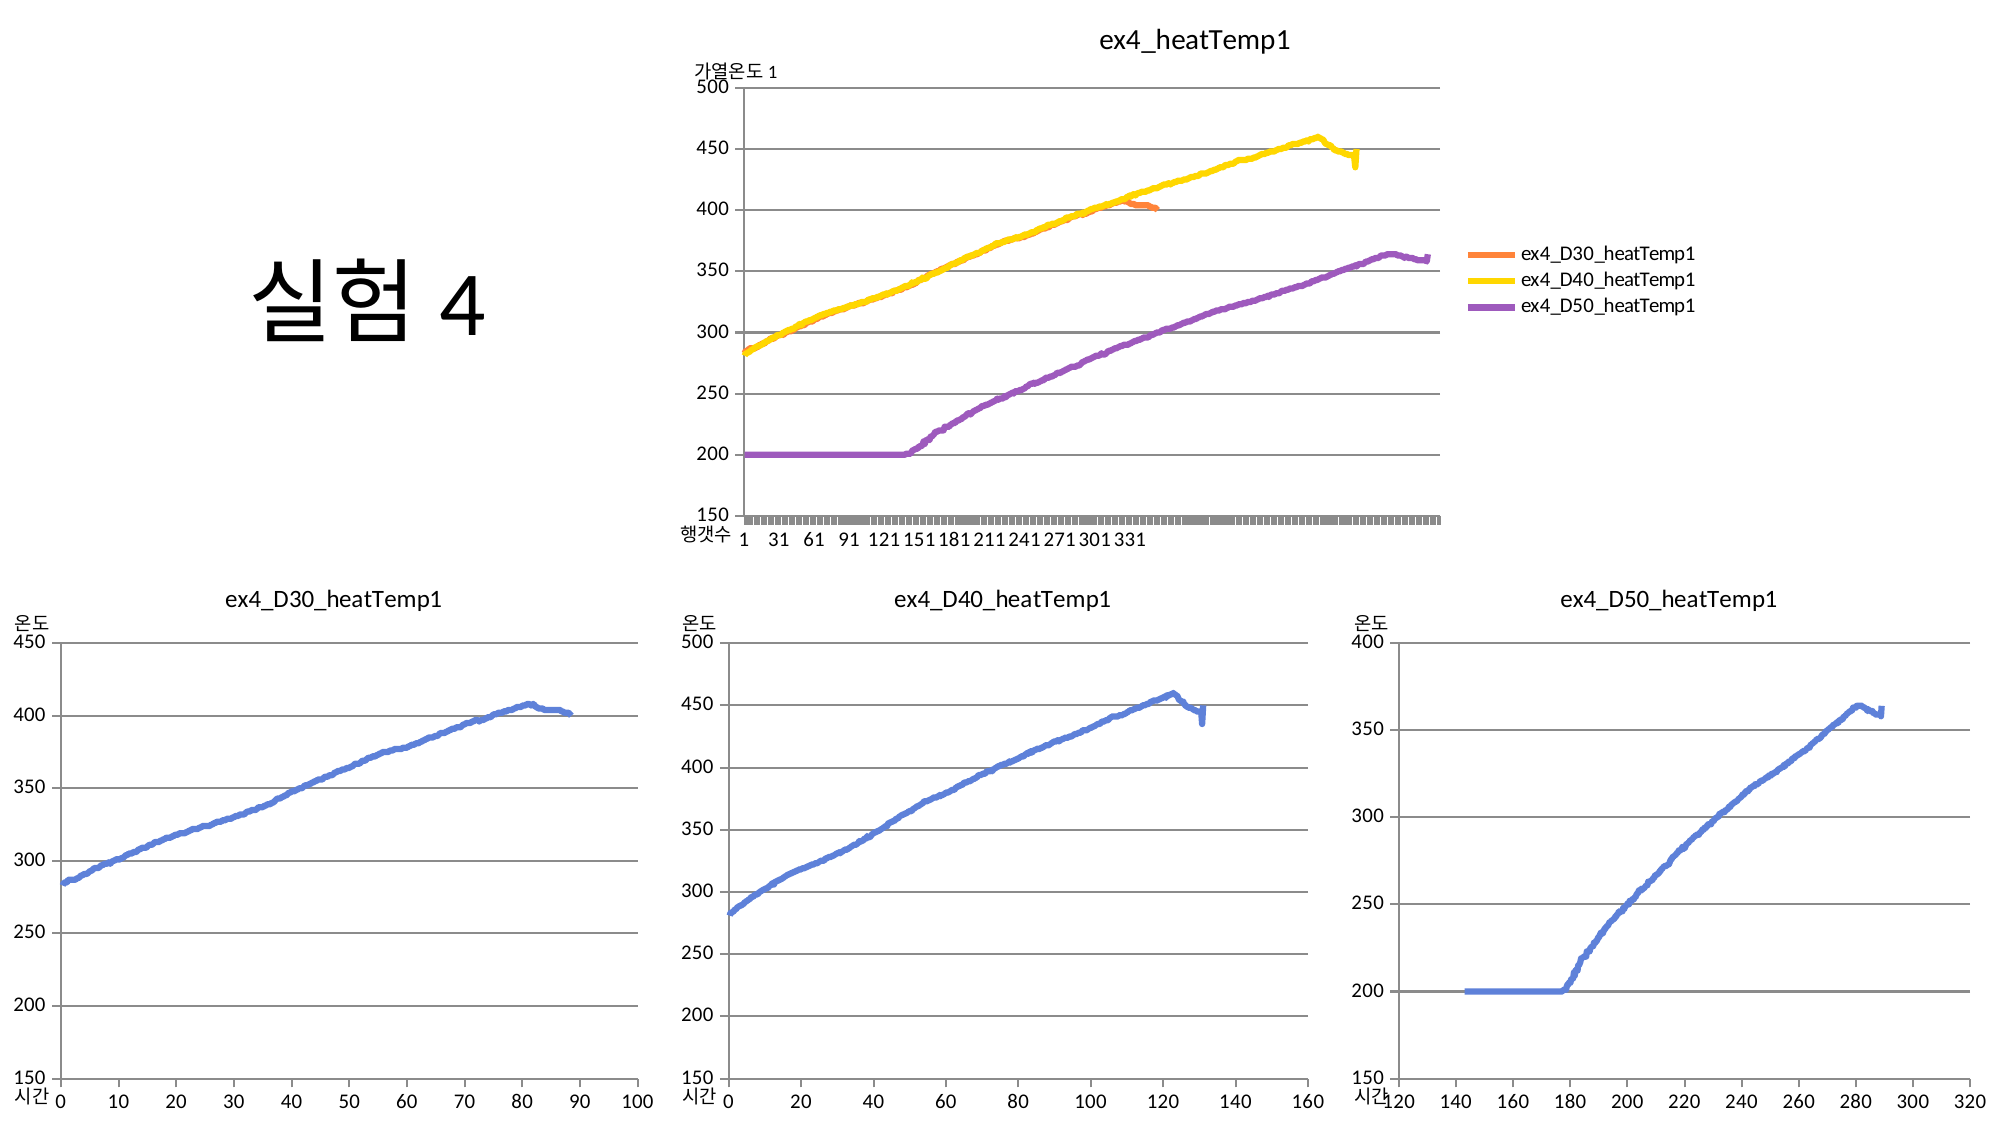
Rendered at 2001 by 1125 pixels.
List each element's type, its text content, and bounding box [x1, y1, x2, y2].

text_box 실험4 [152, 177, 582, 419]
text_box 행갯수 [665, 515, 669, 553]
chart [0, 0, 2000, 1125]
